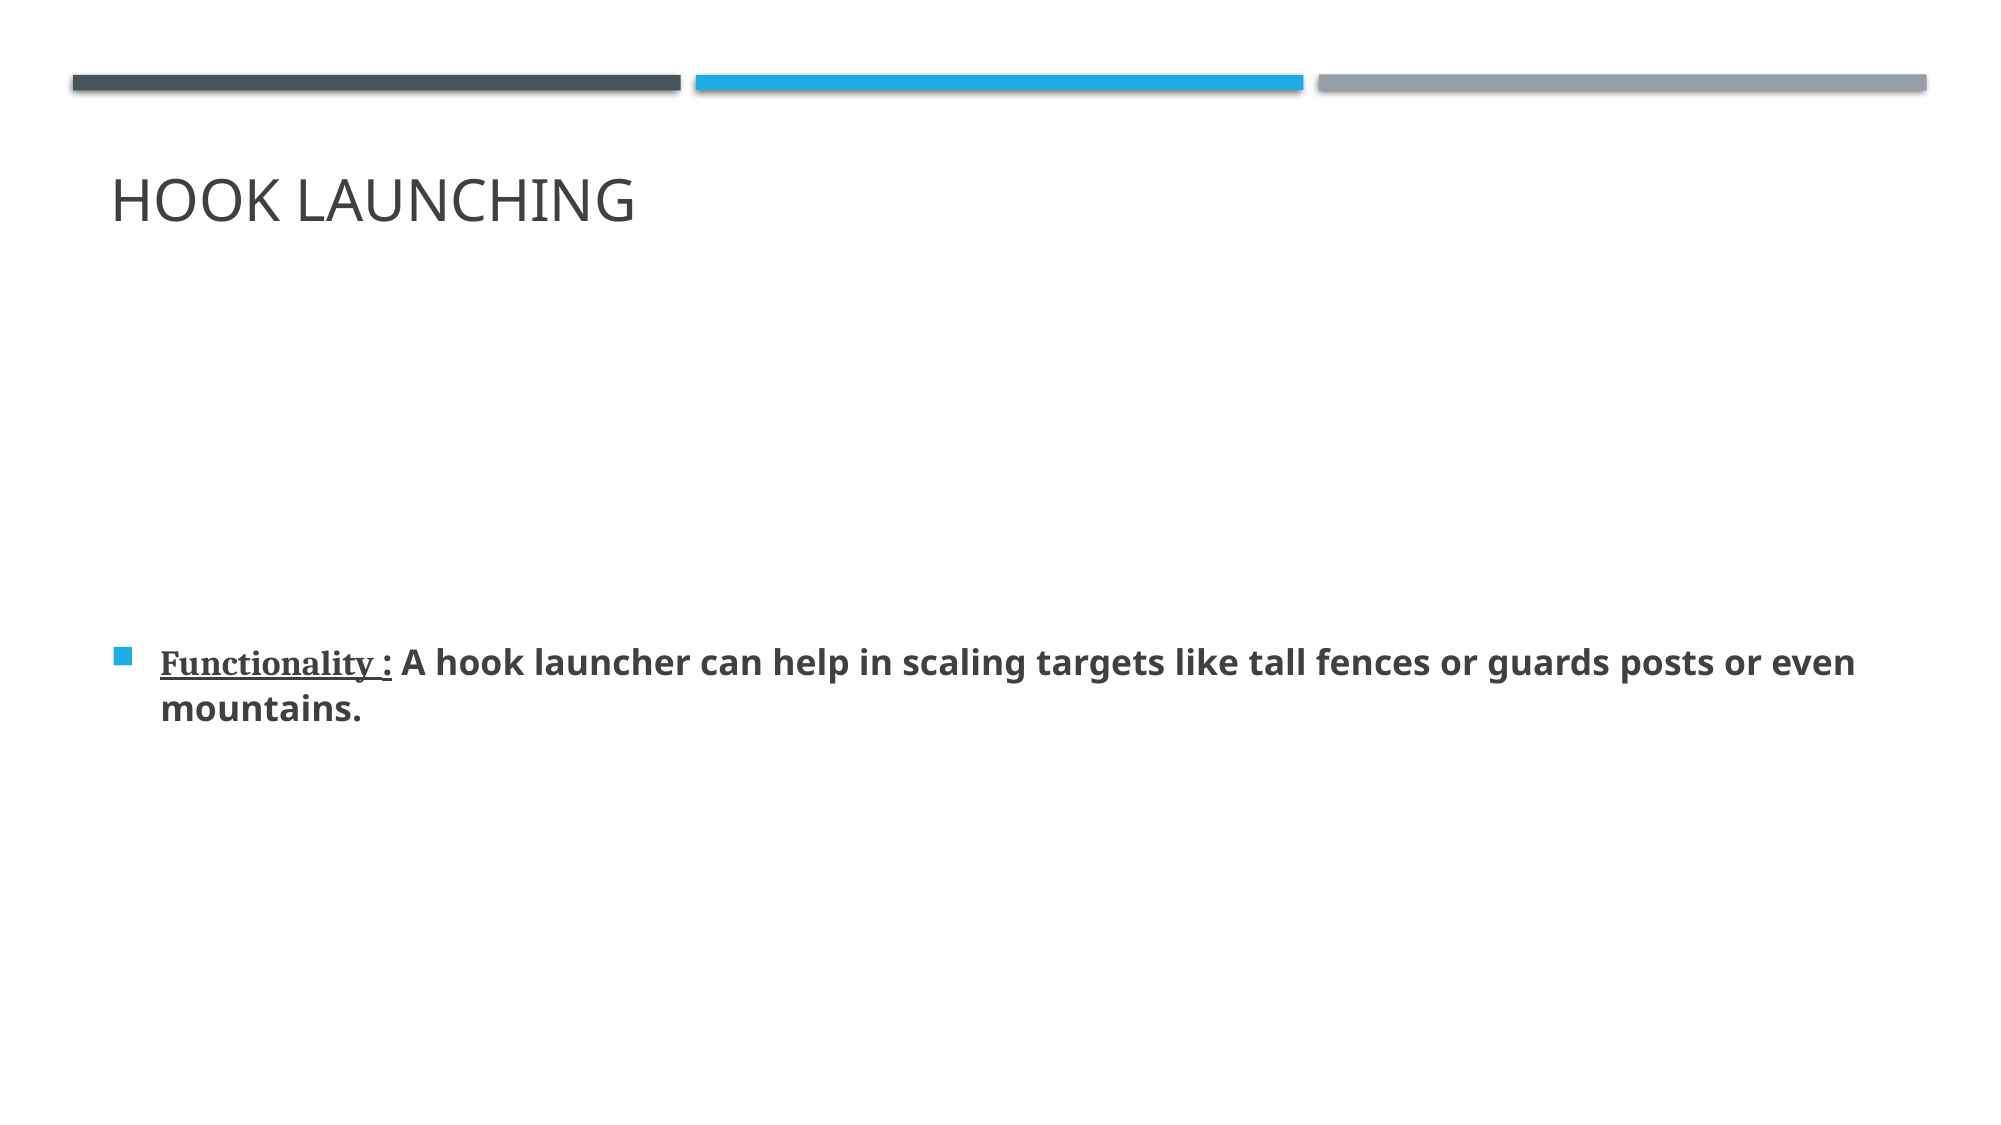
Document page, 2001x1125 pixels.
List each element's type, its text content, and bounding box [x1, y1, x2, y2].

title Hook launching [95, 115, 1905, 311]
list Functionality : A hook launcher can help in scaling targets like tall fences or guards posts or even mountains. [95, 383, 1905, 981]
